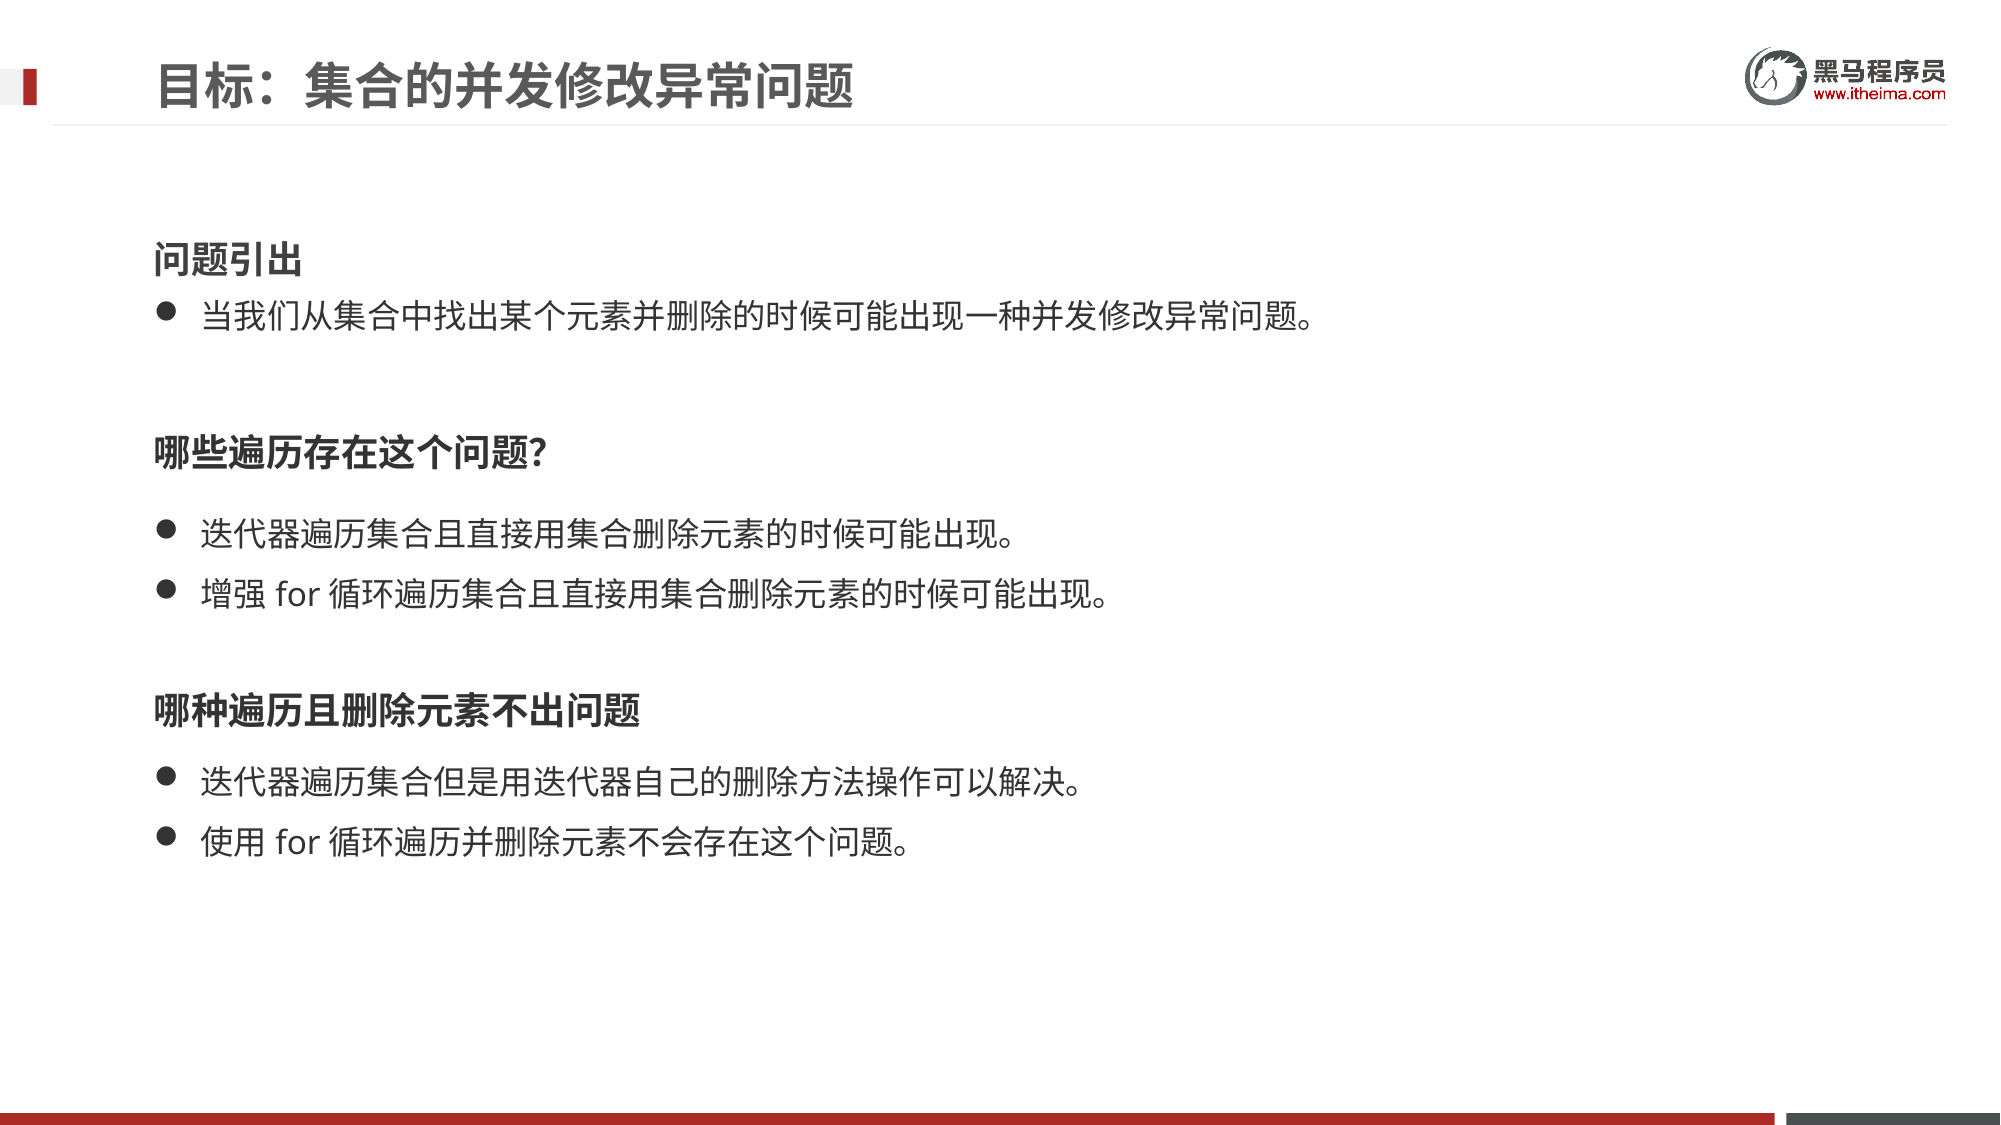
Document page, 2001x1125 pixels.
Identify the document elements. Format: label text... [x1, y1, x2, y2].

text_box 当我们从集合中找出某个元素并删除的时候可能出现一种并发修改异常问题。 [139, 168, 1888, 523]
text_box 目标：集合的并发修改异常问题 [139, 0, 1317, 178]
text_box 哪种遍历且删除元素不出问题 [139, 657, 1140, 733]
text_box 哪些遍历存在这个问题？ [139, 398, 1140, 482]
text_box 迭代器遍历集合但是用迭代器自己的删除方法操作可以解决。 使用for循环遍历并删除元素不会存在这个问题。 [139, 733, 1657, 869]
picture [1744, 46, 1946, 106]
text_box 迭代器遍历集合且直接用集合删除元素的时候可能出现。 增强for循环遍历集合且直接用集合删除元素的时候可能出现。 [139, 486, 1657, 621]
